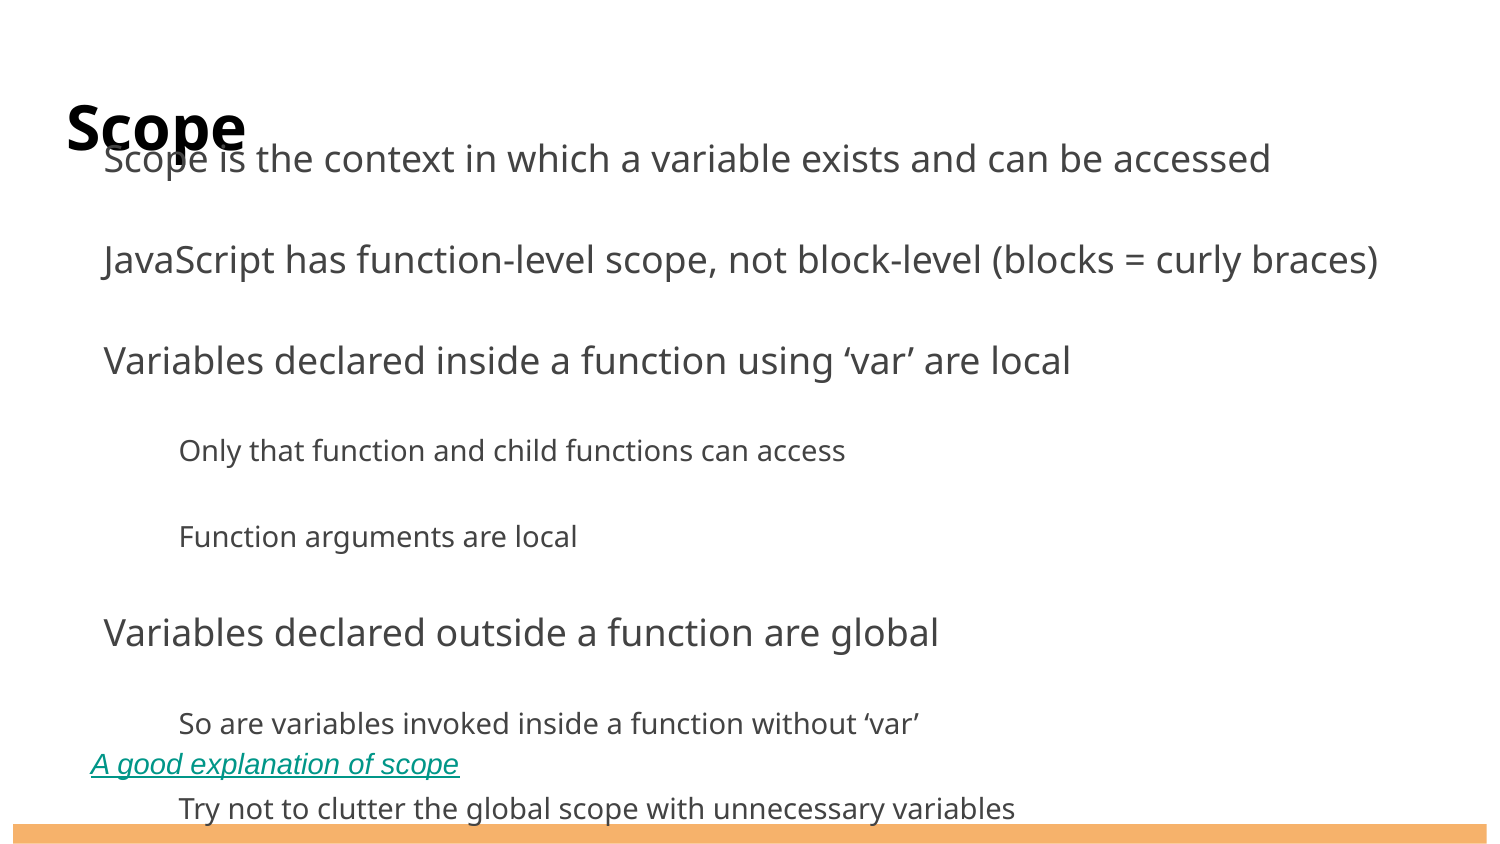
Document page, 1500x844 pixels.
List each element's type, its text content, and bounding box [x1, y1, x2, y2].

list Scope is the context in which a variable exists and can be accessed JavaScript has function-level scope, not block-level (blocks = curly braces) Variables declared inside a function using ‘var’ are local Only that function and child functions can access Function arguments are local Variables declared outside a function are global So are variables invoked inside a function without ‘var’ Try not to clutter the global scope with unnecessary variables [51, 189, 1449, 750]
text_box A good explanation of scope [75, 714, 901, 811]
title Scope [51, 72, 1449, 176]
